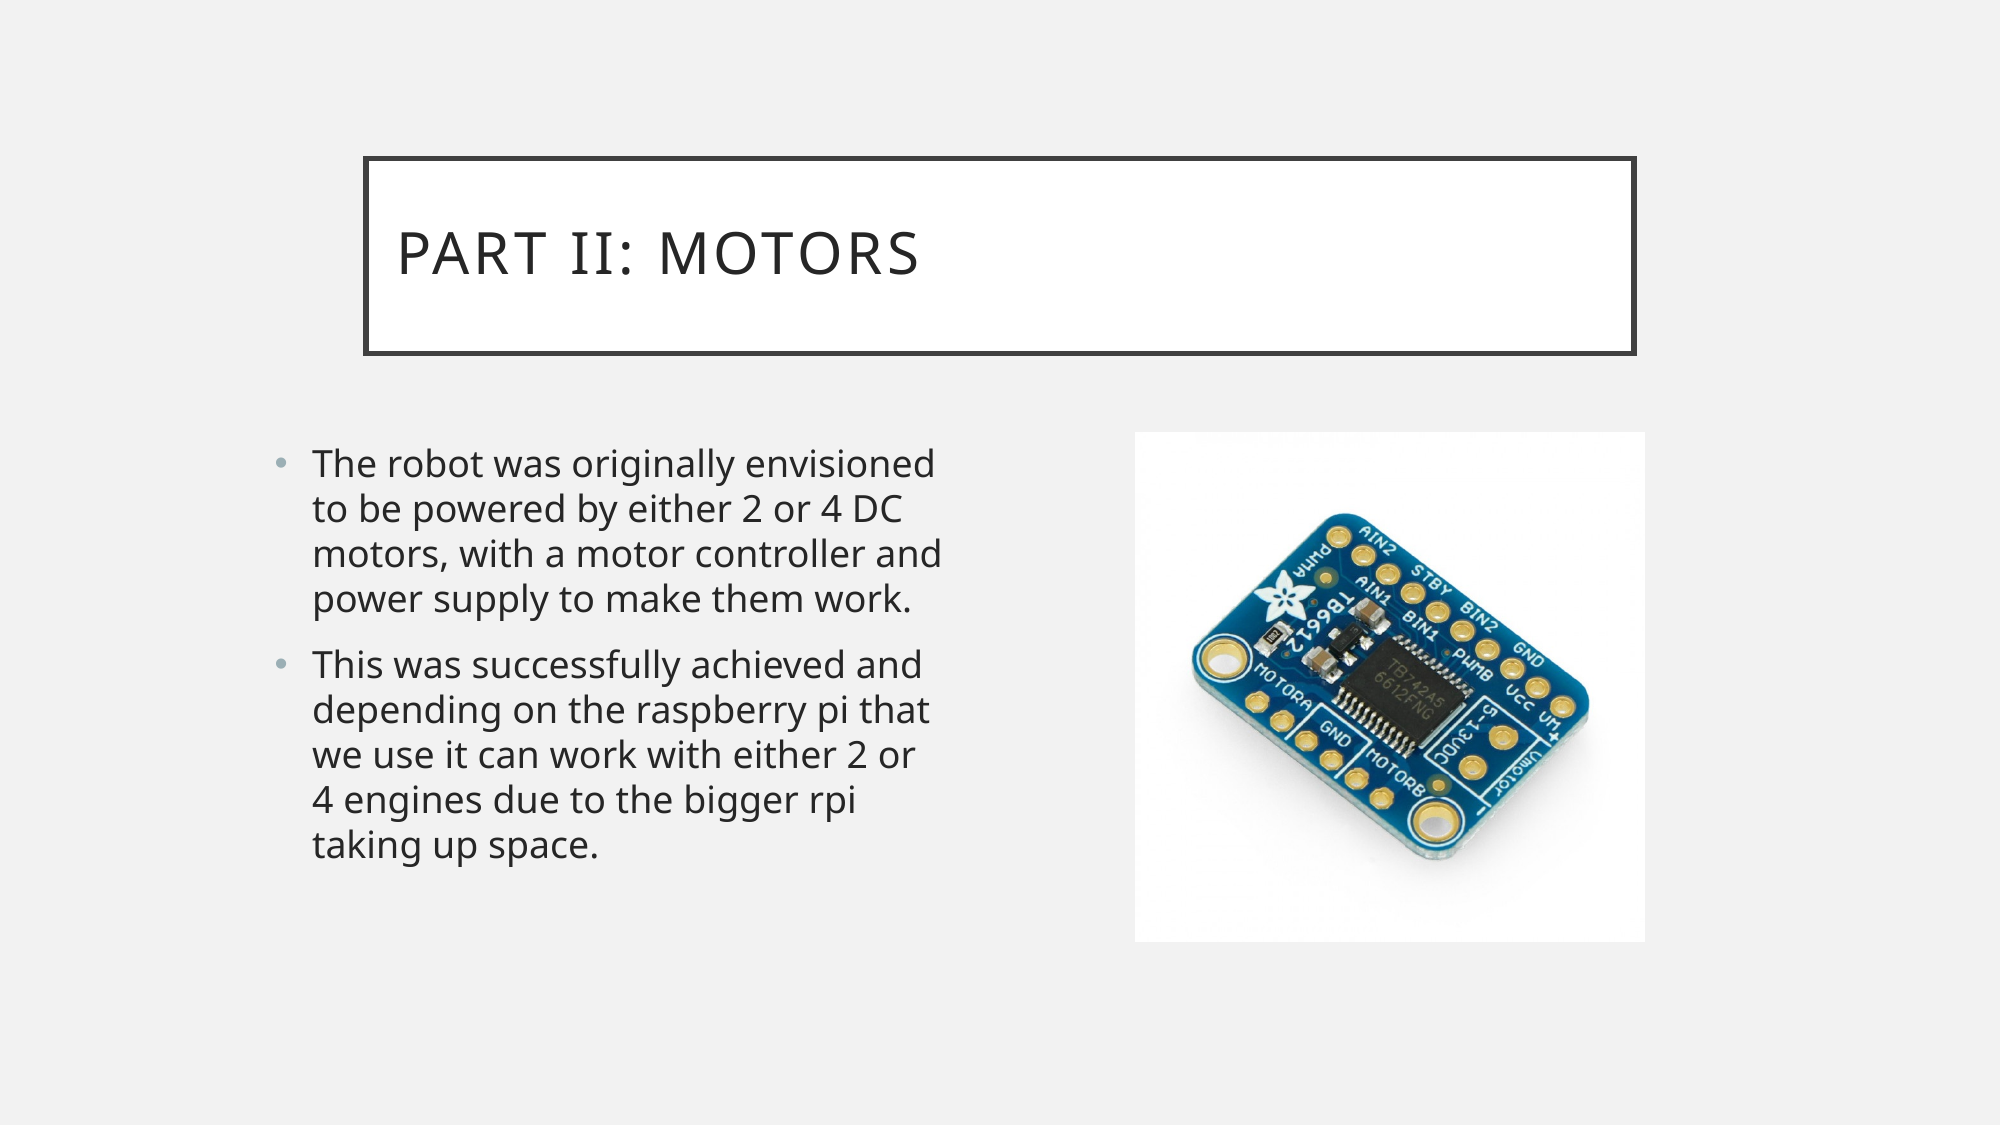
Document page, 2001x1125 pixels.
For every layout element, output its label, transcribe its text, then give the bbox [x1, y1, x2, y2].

title Part II: Motors [363, 156, 1637, 356]
list The robot was originally envisioned to be powered by either 2 or 4 DC motors, with a motor controller and power supply to make them work. This was successfully achieved and depending on the raspberry pi that we use it can work with either 2 or 4 engines due to the bigger rpi taking up space. [259, 432, 961, 942]
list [1135, 432, 1645, 942]
